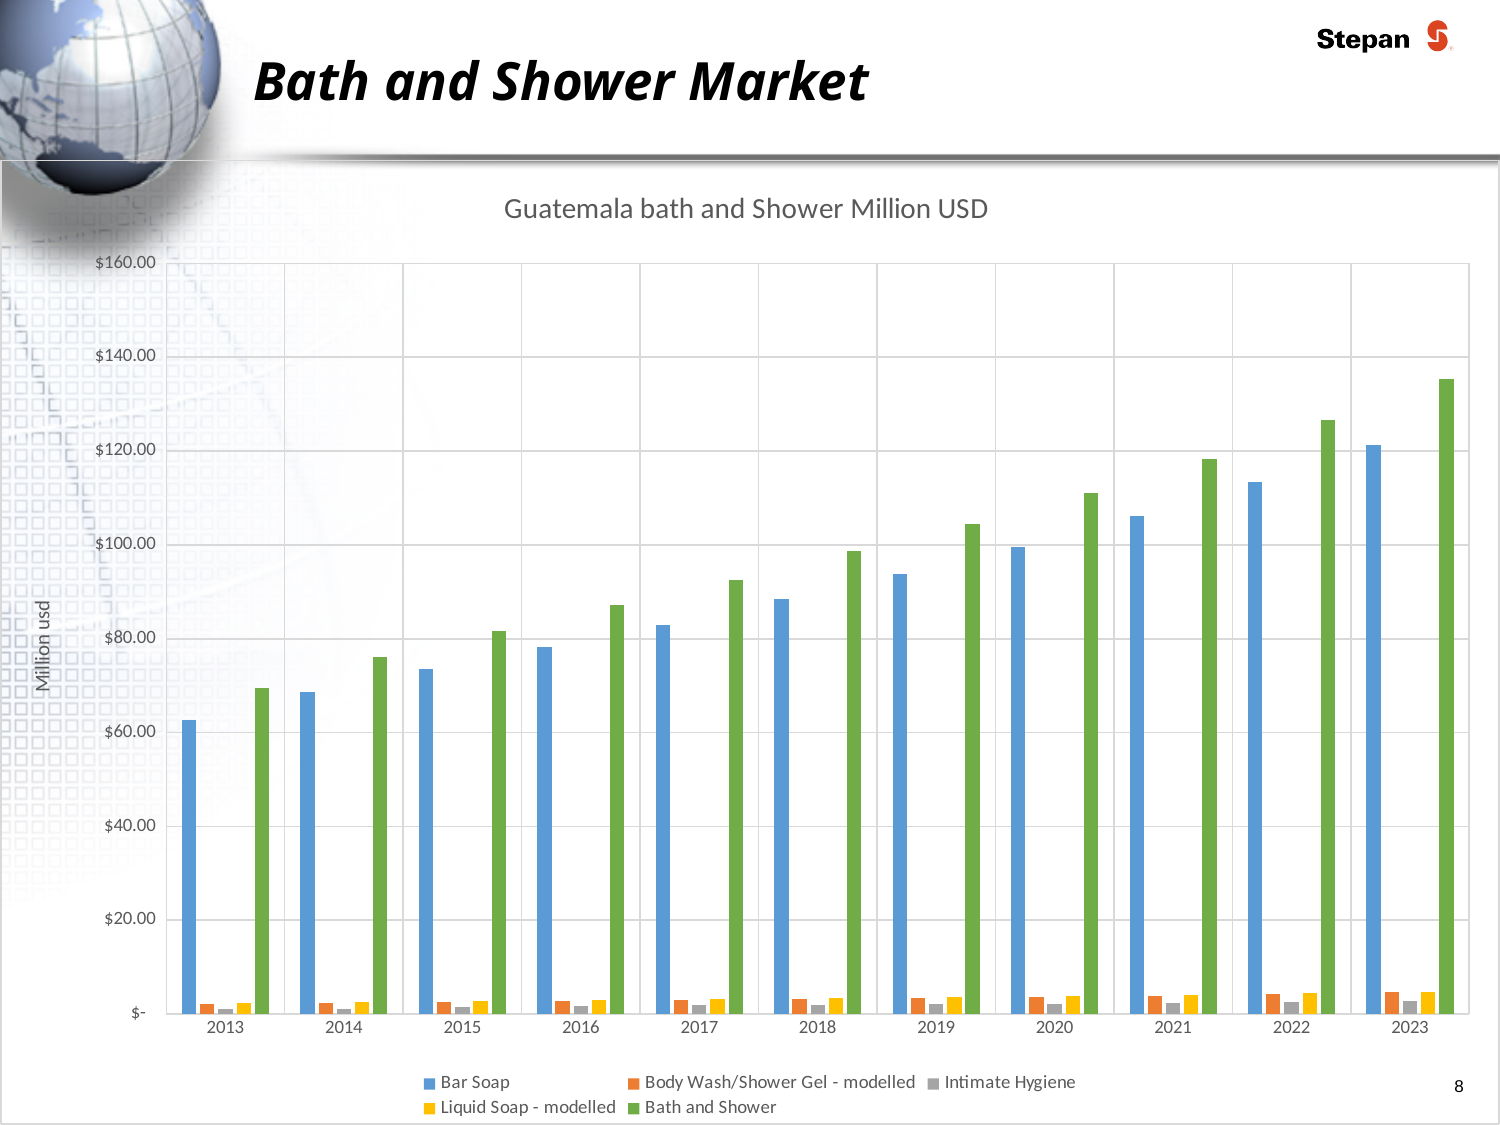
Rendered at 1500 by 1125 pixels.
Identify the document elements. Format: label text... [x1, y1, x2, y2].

picture [0, 0, 1500, 159]
chart [0, 159, 1500, 1125]
title Bath and Shower Market [236, 11, 1461, 148]
